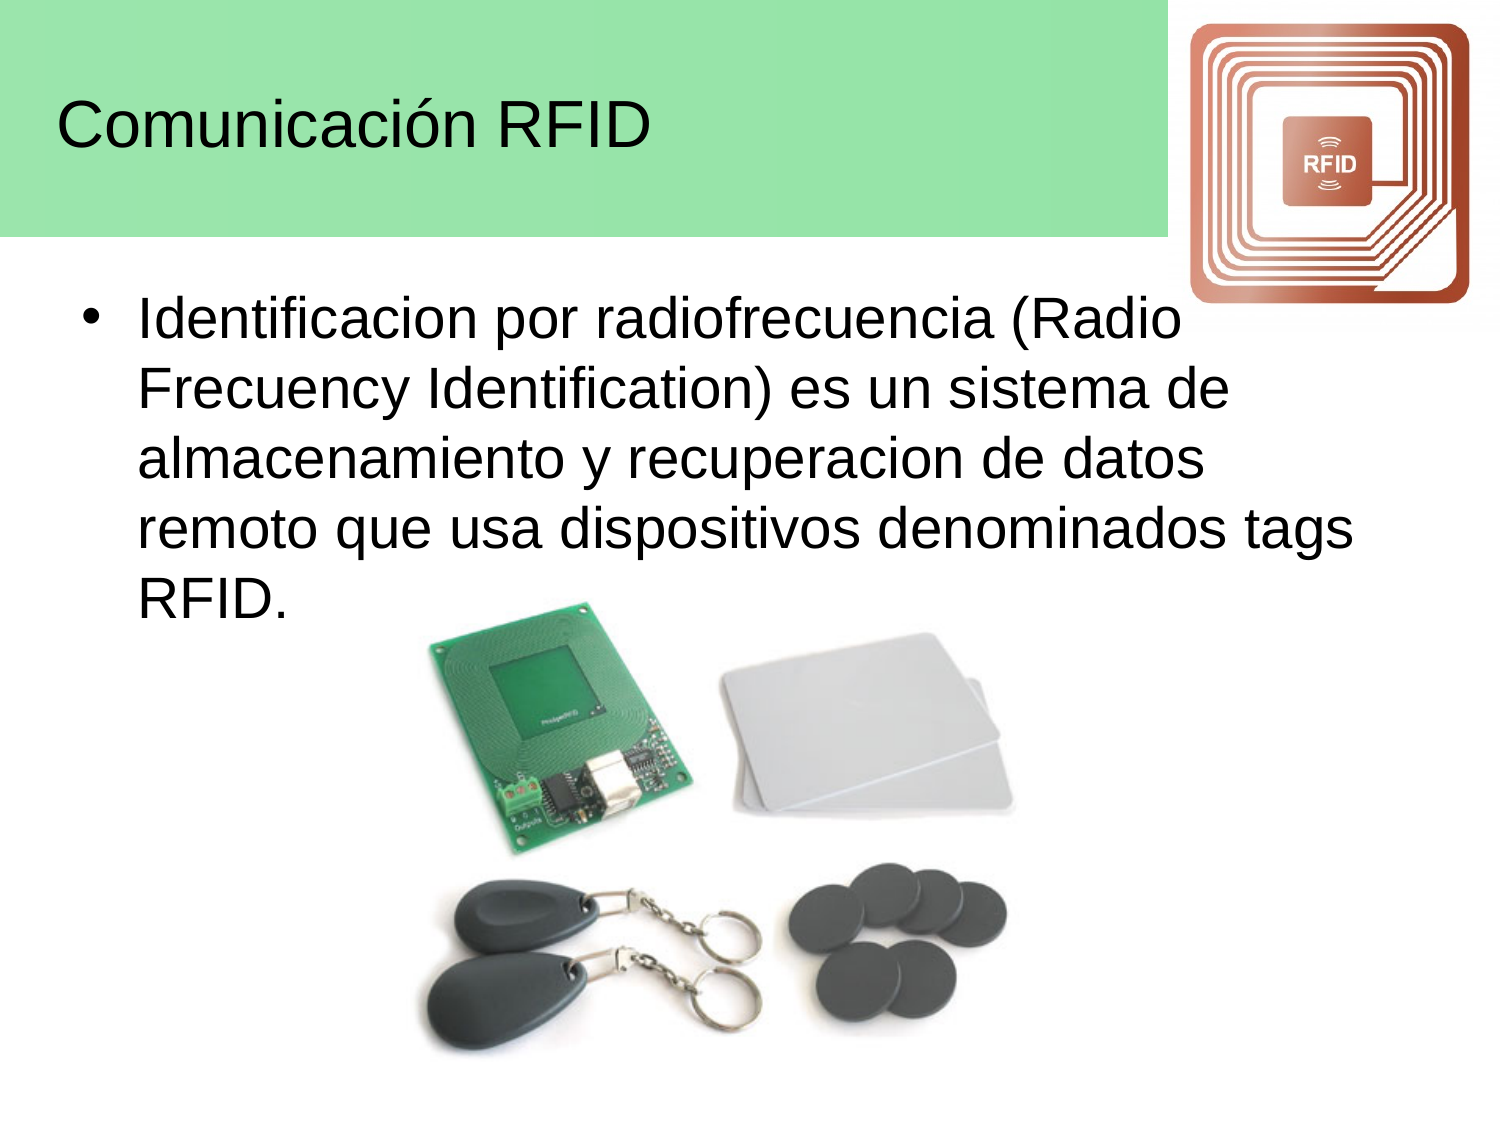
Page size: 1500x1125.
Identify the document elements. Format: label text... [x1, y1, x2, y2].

picture [406, 585, 1033, 1087]
list Identificacion por radiofrecuencia (Radio Frecuency Identification) es un sistema de almacenamiento y recuperacion de datos remoto que usa dispositivos denominados tags RFID. [66, 272, 1417, 990]
title Comunicación RFID [41, 45, 1163, 197]
picture [1168, 0, 1500, 332]
